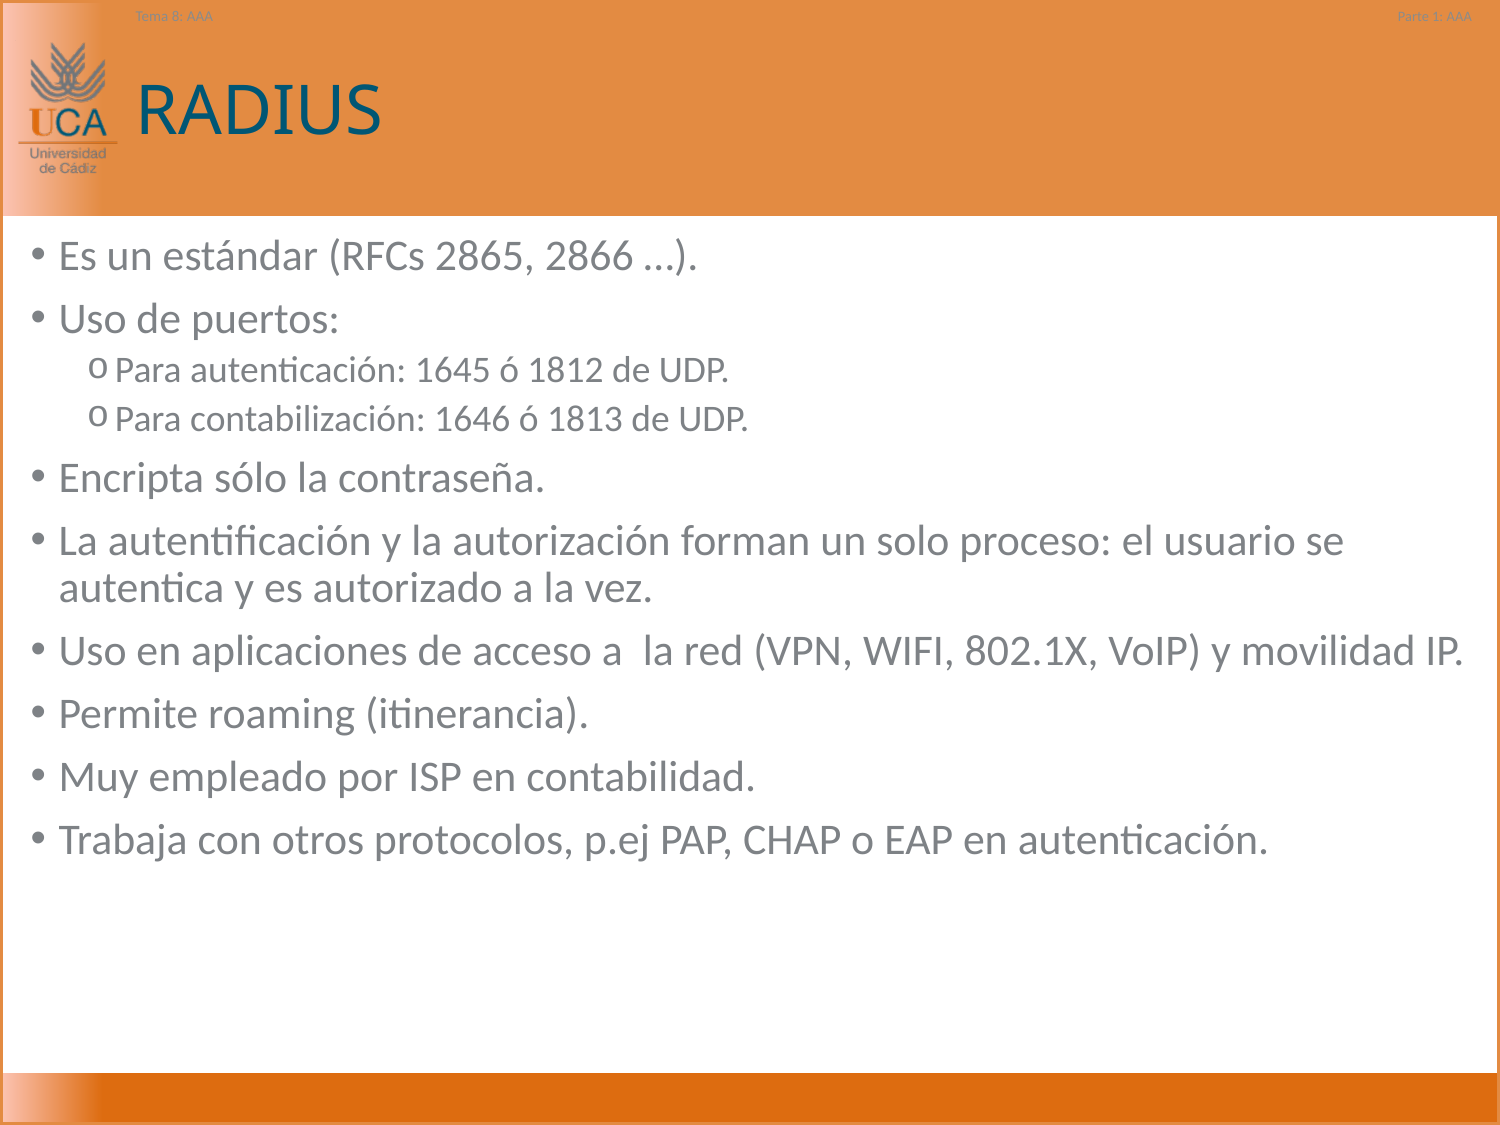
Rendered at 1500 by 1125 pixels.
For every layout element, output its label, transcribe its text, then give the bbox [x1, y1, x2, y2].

list Es un estándar (RFCs 2865, 2866 …). Uso de puertos: Para autenticación: 1645 ó 1812 de UDP. Para contabilización: 1646 ó 1813 de UDP. Encripta sólo la contraseña. La autentificación y la autorización forman un solo proceso: el usuario se autentica y es autorizado a la vez. Uso en aplicaciones de acceso a la red (VPN, WIFI, 802.1X, VoIP) y movilidad IP. Permite roaming (itinerancia). Muy empleado por ISP en contabilidad. Trabaja con otros protocolos, p.ej PAP, CHAP o EAP en autenticación. [15, 225, 1488, 1074]
list Parte 1: AAA [841, 1, 1488, 33]
list Tema 8: AAA [120, 1, 831, 33]
title RADIUS [120, 48, 1488, 176]
picture [15, 40, 121, 176]
